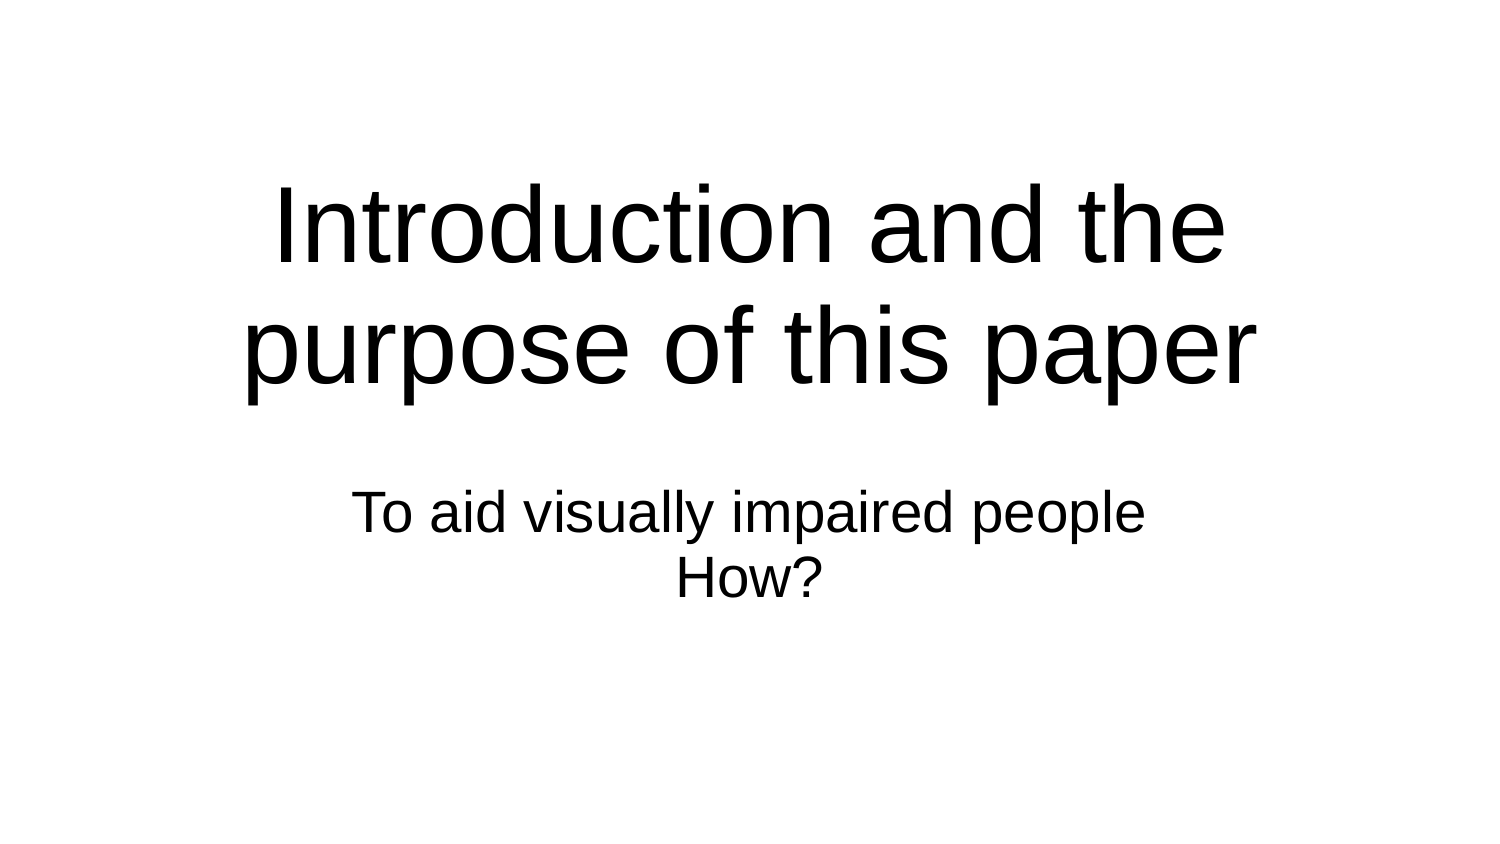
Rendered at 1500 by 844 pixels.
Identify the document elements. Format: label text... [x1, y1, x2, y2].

subtitle To aid visually impaired people How? [51, 464, 1449, 729]
title Introduction and the purpose of this paper [51, 122, 1449, 422]
